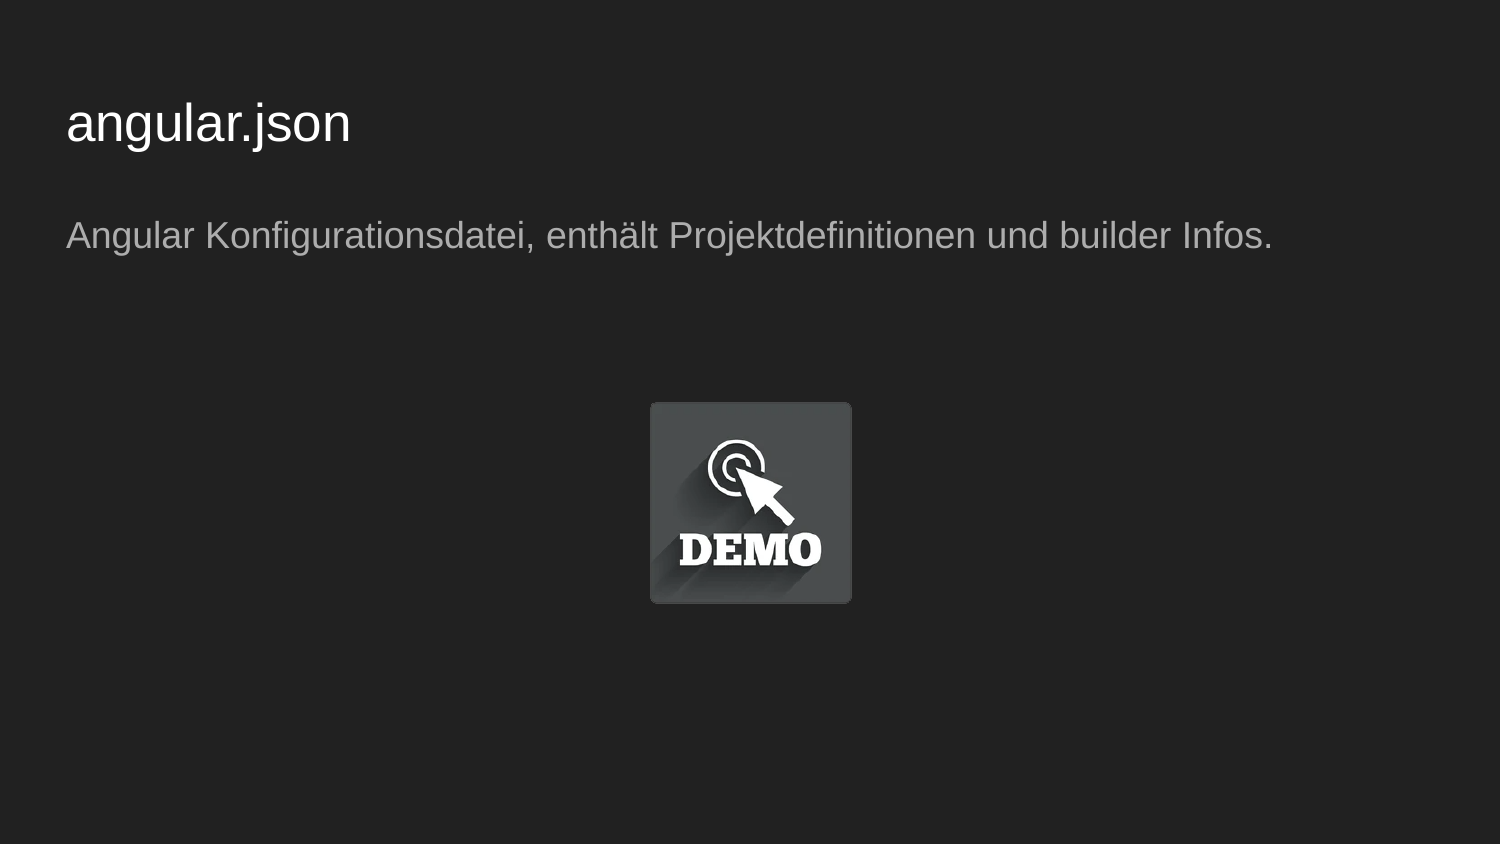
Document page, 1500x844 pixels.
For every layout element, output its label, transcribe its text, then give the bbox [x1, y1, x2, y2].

picture [642, 394, 858, 610]
title angular.json [51, 72, 1449, 167]
list Angular Konfigurationsdatei, enthält Projektdefinitionen und builder Infos. [51, 189, 1449, 750]
